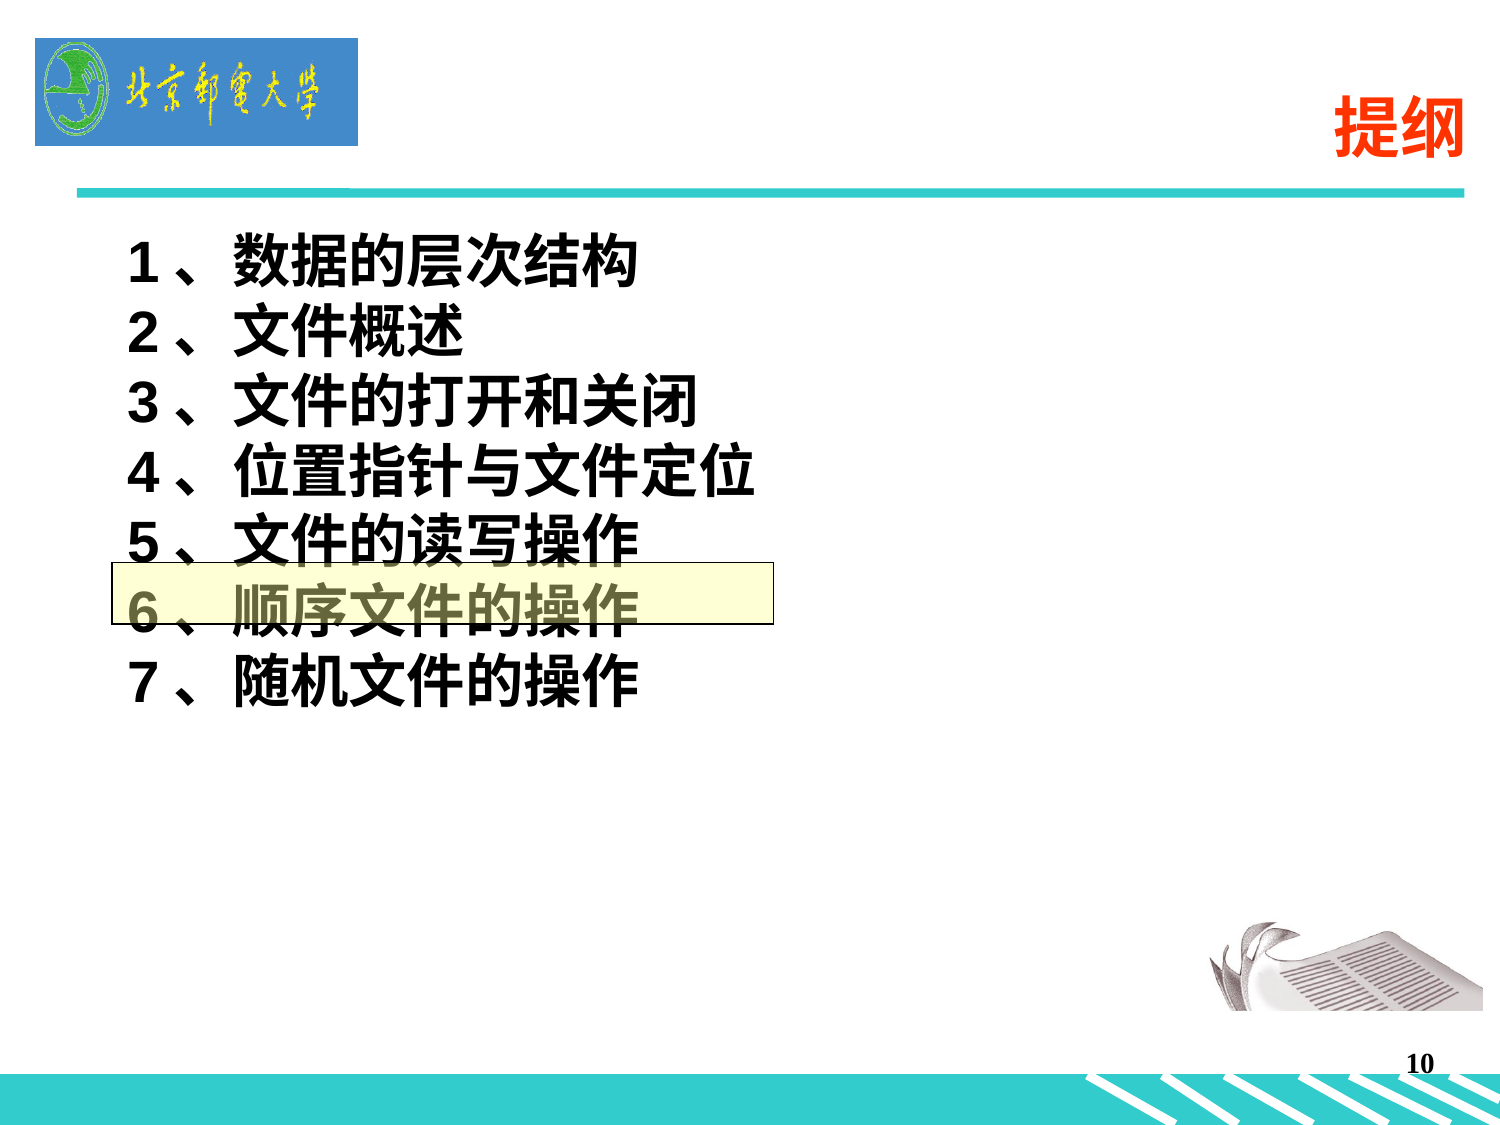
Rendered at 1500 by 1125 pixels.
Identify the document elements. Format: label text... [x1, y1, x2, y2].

picture [1206, 916, 1483, 1012]
list 1、数据的层次结构 2、文件概述 3、文件的打开和关闭 4、位置指针与文件定位 5、文件的读写操作 6、顺序文件的操作 7、随机文件的操作 [112, 216, 1388, 973]
text_box 10 [1137, 1037, 1450, 1113]
text_box 提纲 [207, 66, 1483, 185]
picture [34, 37, 358, 146]
text_box [112, 562, 774, 625]
